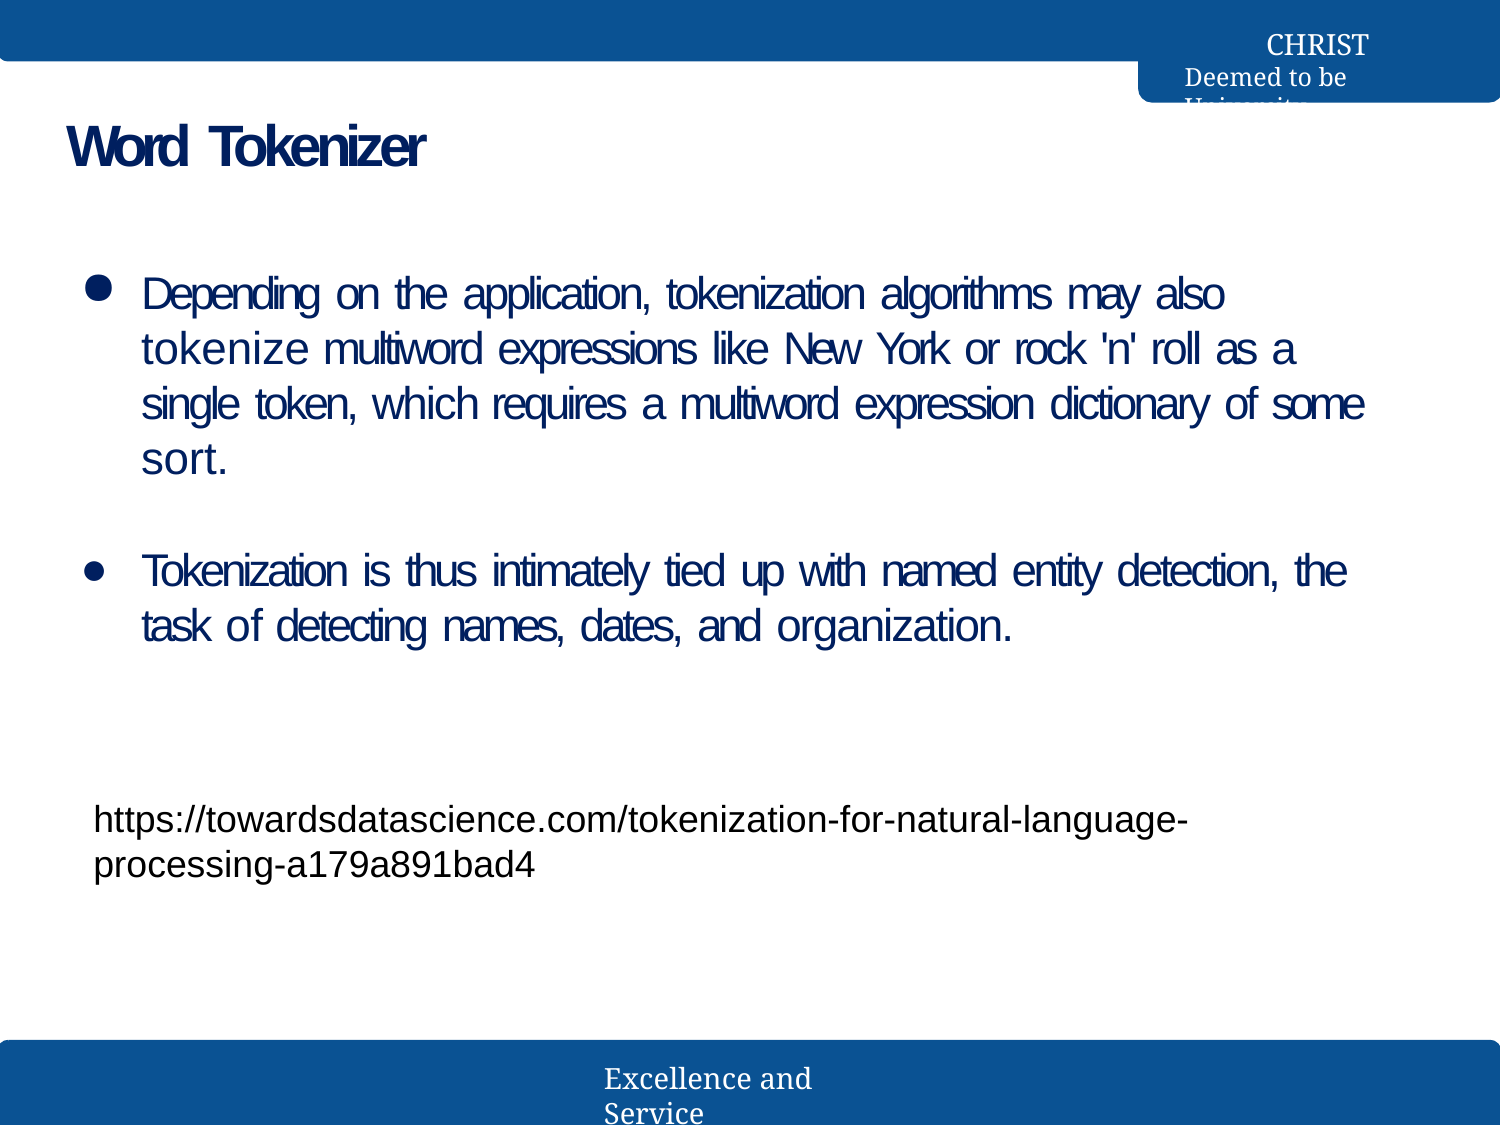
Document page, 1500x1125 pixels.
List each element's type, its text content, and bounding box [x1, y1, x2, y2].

text_box https://towardsdatascience.com/tokenization-for-natural-language-processing-a179a891bad4 [78, 787, 1300, 893]
text_box CHRIST [1264, 24, 1378, 59]
text_box Deemed to be University [1182, 59, 1459, 122]
footer Excellence and Service [601, 1060, 899, 1125]
text_box Depending on the application, tokenization algorithms may also tokenize multiword expressions like New York or rock 'n' roll as a single token, which requires a multiword expression dictionary of some sort. Tokenization is thus intimately tied up with named entity detection, the task of detecting names, dates, and organization. [78, 261, 1425, 651]
title Word Tokenizer [64, 105, 1375, 296]
